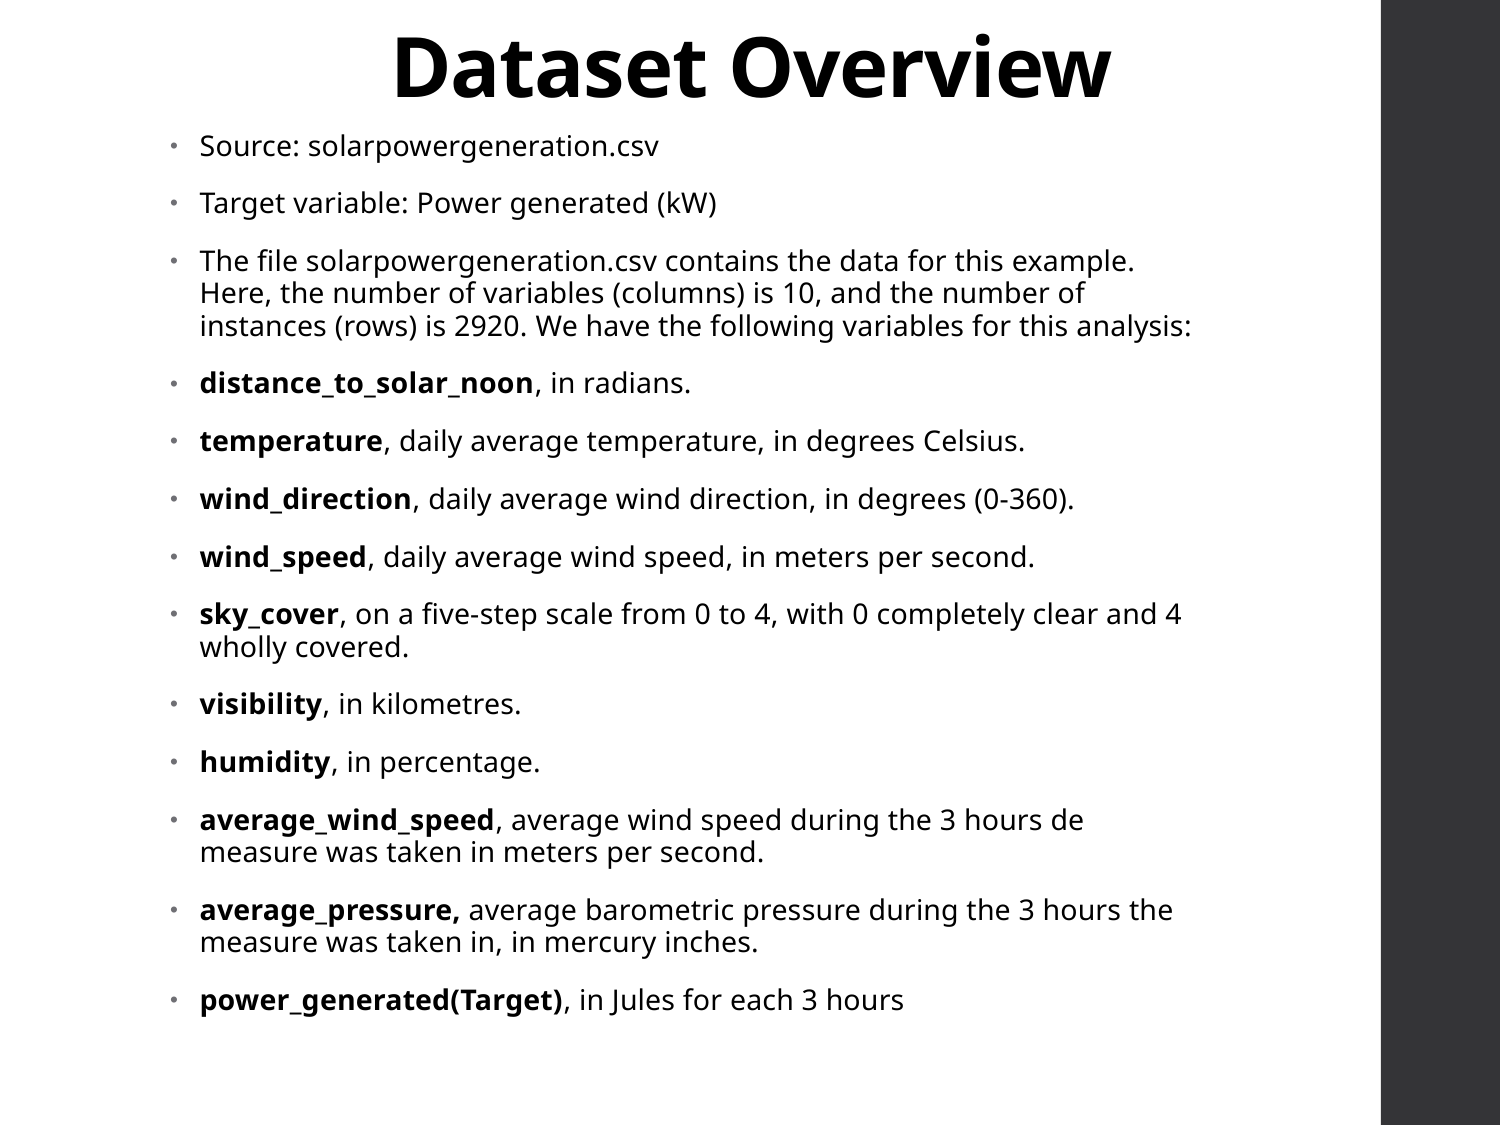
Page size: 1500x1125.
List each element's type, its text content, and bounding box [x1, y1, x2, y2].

list Source: solarpowergeneration.csv Target variable: Power generated (kW) The file solarpowergeneration.csv contains the data for this example. Here, the number of variables (columns) is 10, and the number of instances (rows) is 2920. We have the following variables for this analysis: distance_to_solar_noon, in radians. temperature, daily average temperature, in degrees Celsius. wind_direction, daily average wind direction, in degrees (0-360). wind_speed, daily average wind speed, in meters per second. sky_cover, on a five-step scale from 0 to 4, with 0 completely clear and 4 wholly covered. visibility, in kilometres. humidity, in percentage. average_wind_speed, average wind speed during the 3 hours de measure was taken in meters per second. average_pressure, average barometric pressure during the 3 hours the measure was taken in, in mercury inches. power_generated(Target), in Jules for each 3 hours [155, 122, 1213, 1065]
title Dataset Overview [155, 0, 1348, 123]
